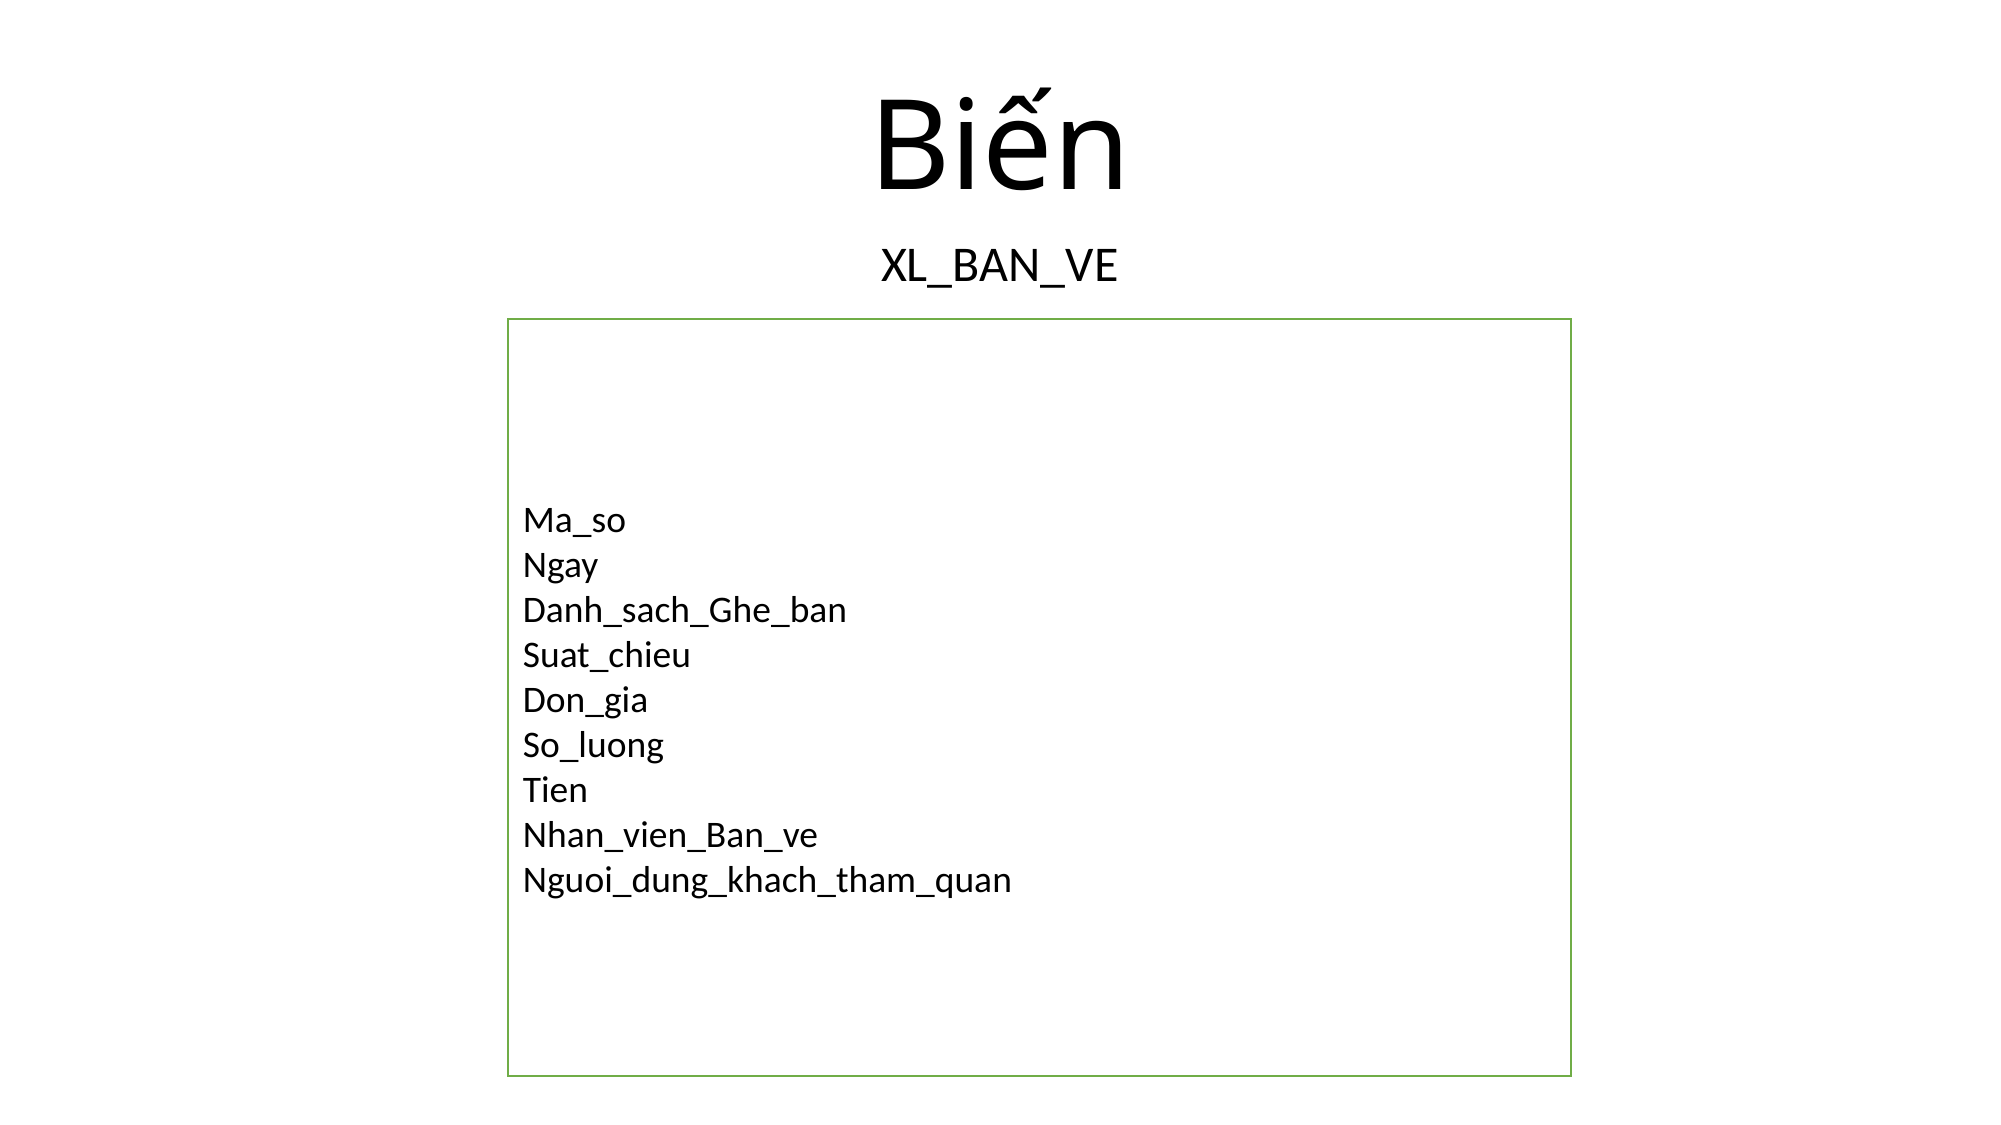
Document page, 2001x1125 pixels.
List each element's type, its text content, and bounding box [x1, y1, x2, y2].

title Biến [249, 55, 1750, 225]
text_box Ma_so Ngay Danh_sach_Ghe_ban Suat_chieu Don_gia So_luong Tien Nhan_vien_Ban_ve Nguoi_dung_khach_tham_quan [507, 318, 1572, 1077]
subtitle XL_BAN_VE [249, 230, 1750, 420]
